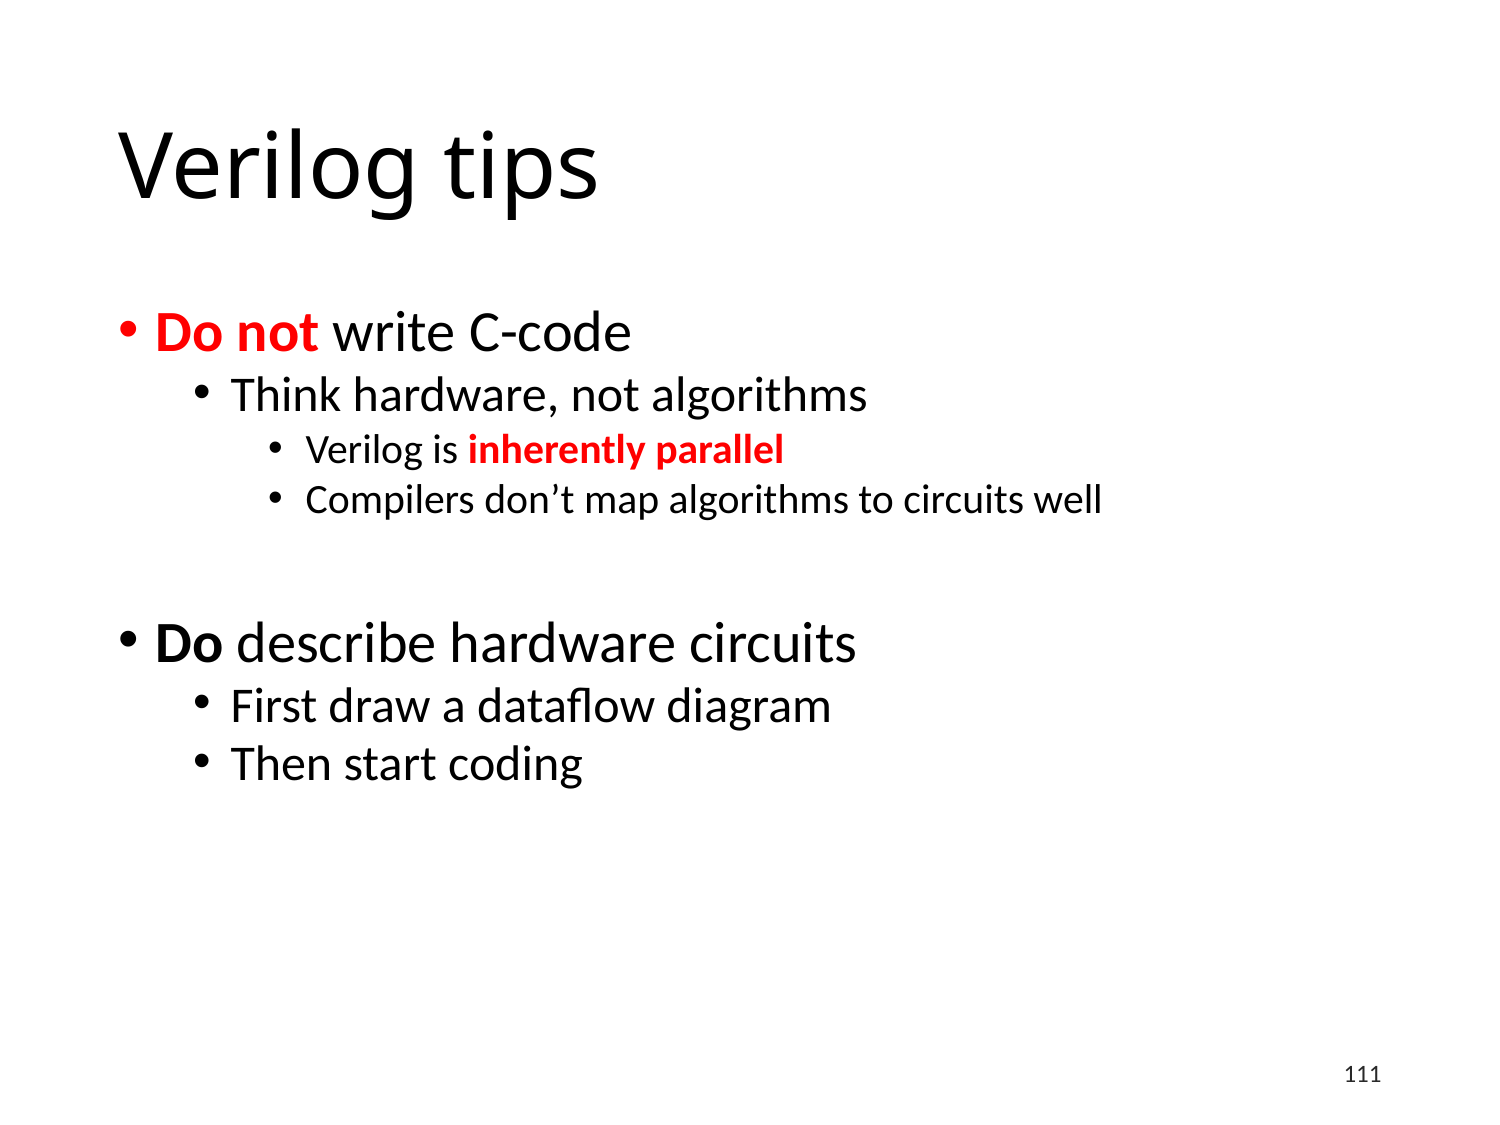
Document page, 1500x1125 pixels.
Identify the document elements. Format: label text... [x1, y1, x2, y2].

list Do not write C-code Think hardware, not algorithms Verilog is inherently parallel Compilers don’t map algorithms to circuits well Do describe hardware circuits First draw a dataflow diagram Then start coding [103, 299, 1397, 1014]
title Verilog tips [103, 59, 1397, 278]
slide_number 111 [1059, 1042, 1397, 1103]
